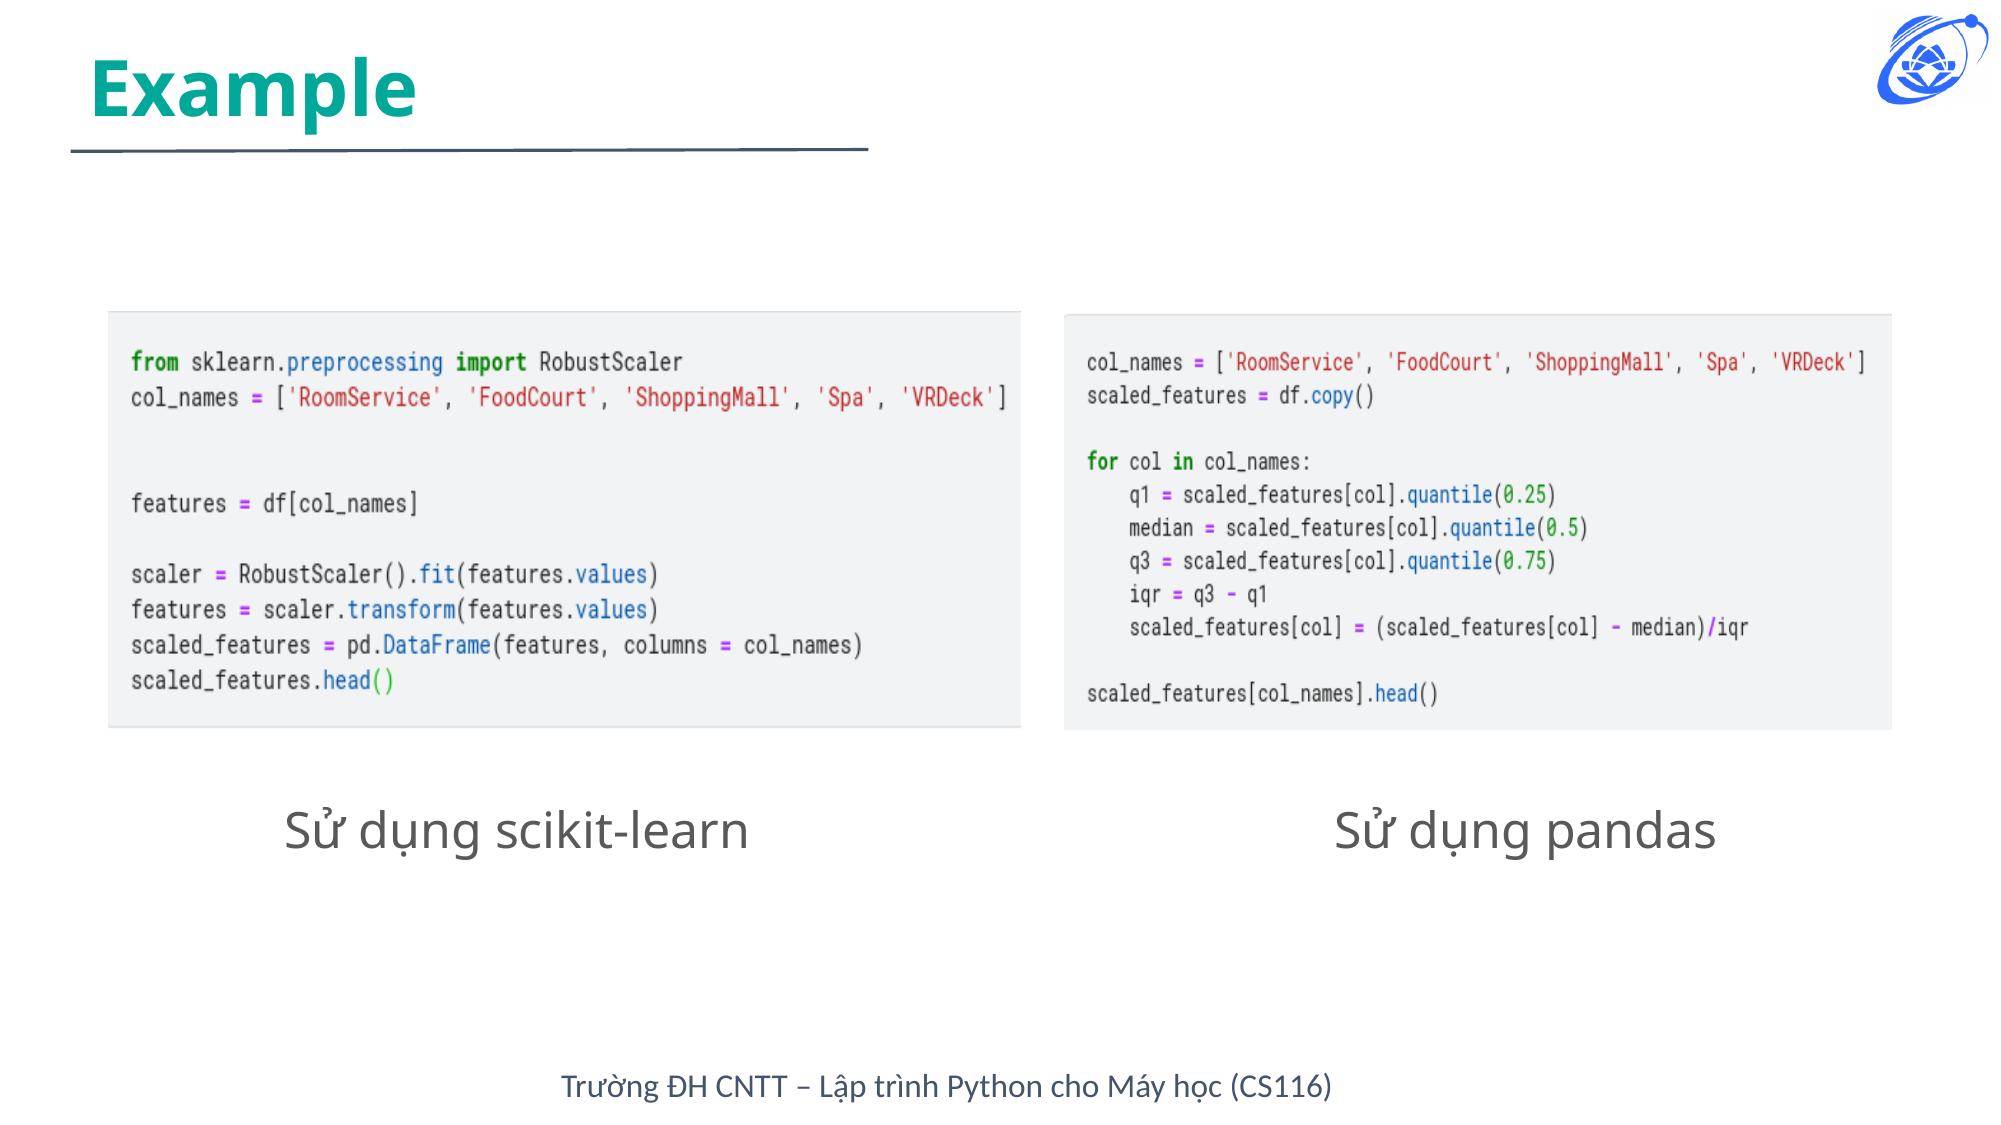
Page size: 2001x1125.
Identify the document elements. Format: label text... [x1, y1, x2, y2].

title Example [68, 29, 1932, 155]
picture [1872, 14, 1991, 107]
text_box Sử dụng pandas [1314, 778, 1832, 879]
picture [107, 310, 1022, 730]
text_box Sử dụng scikit-learn [264, 778, 836, 879]
picture [1064, 310, 1892, 730]
